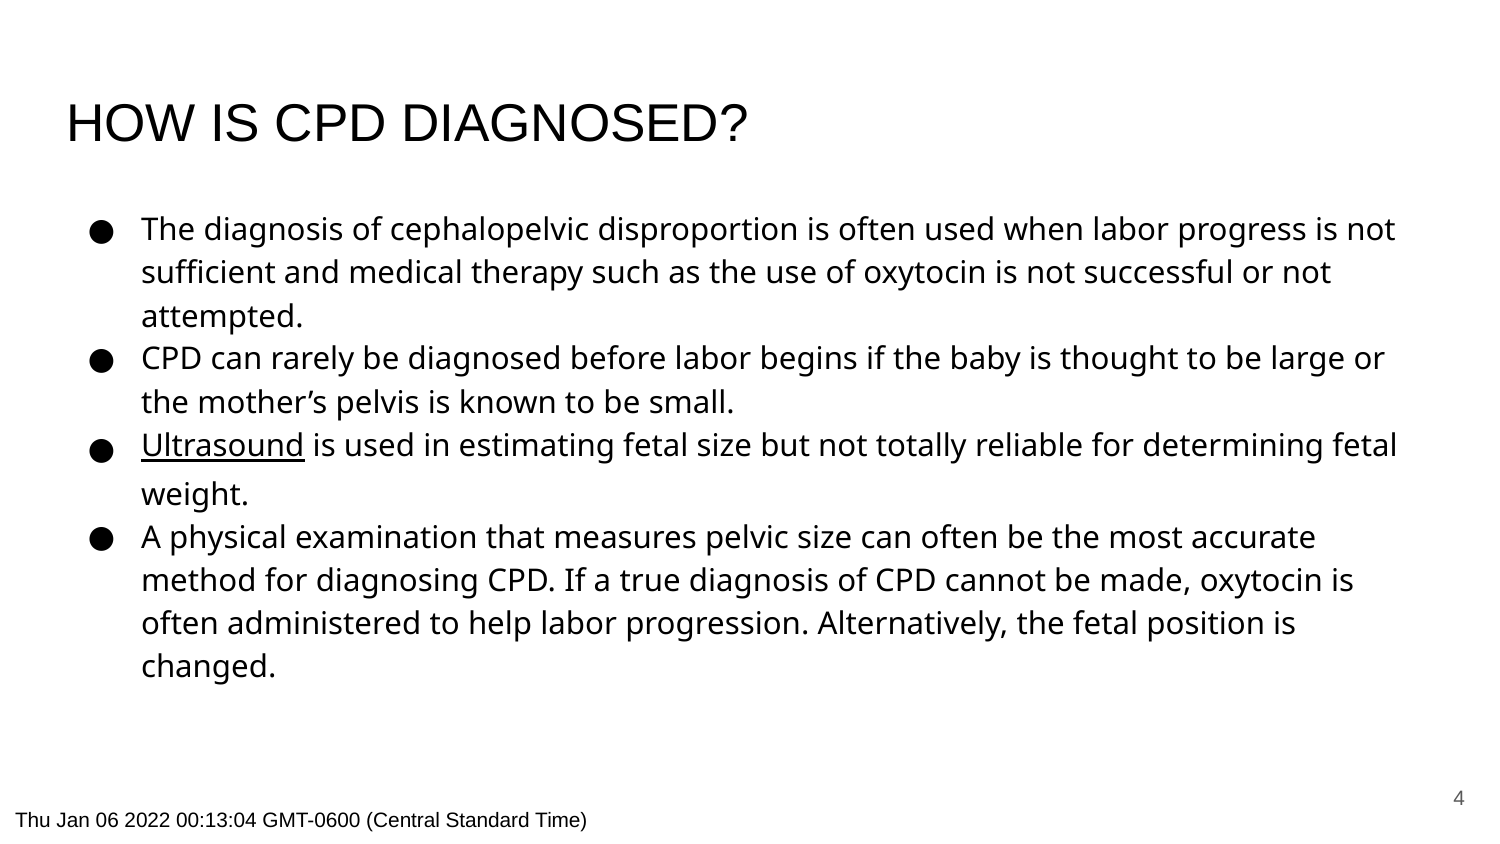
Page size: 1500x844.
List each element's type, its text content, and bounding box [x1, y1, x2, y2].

slide_number ‹#› [1389, 764, 1480, 830]
title HOW IS CPD DIAGNOSED? [51, 72, 1449, 167]
text_box Thu Jan 06 2022 00:13:04 GMT-0600 (Central Standard Time) [0, 791, 688, 844]
list The diagnosis of cephalopelvic disproportion is often used when labor progress is not sufficient and medical therapy such as the use of oxytocin is not successful or not attempted. CPD can rarely be diagnosed before labor begins if the baby is thought to be large or the mother’s pelvis is known to be small. Ultrasound is used in estimating fetal size but not totally reliable for determining fetal weight. A physical examination that measures pelvic size can often be the most accurate method for diagnosing CPD. If a true diagnosis of CPD cannot be made, oxytocin is often administered to help labor progression. Alternatively, the fetal position is changed. [51, 189, 1449, 750]
